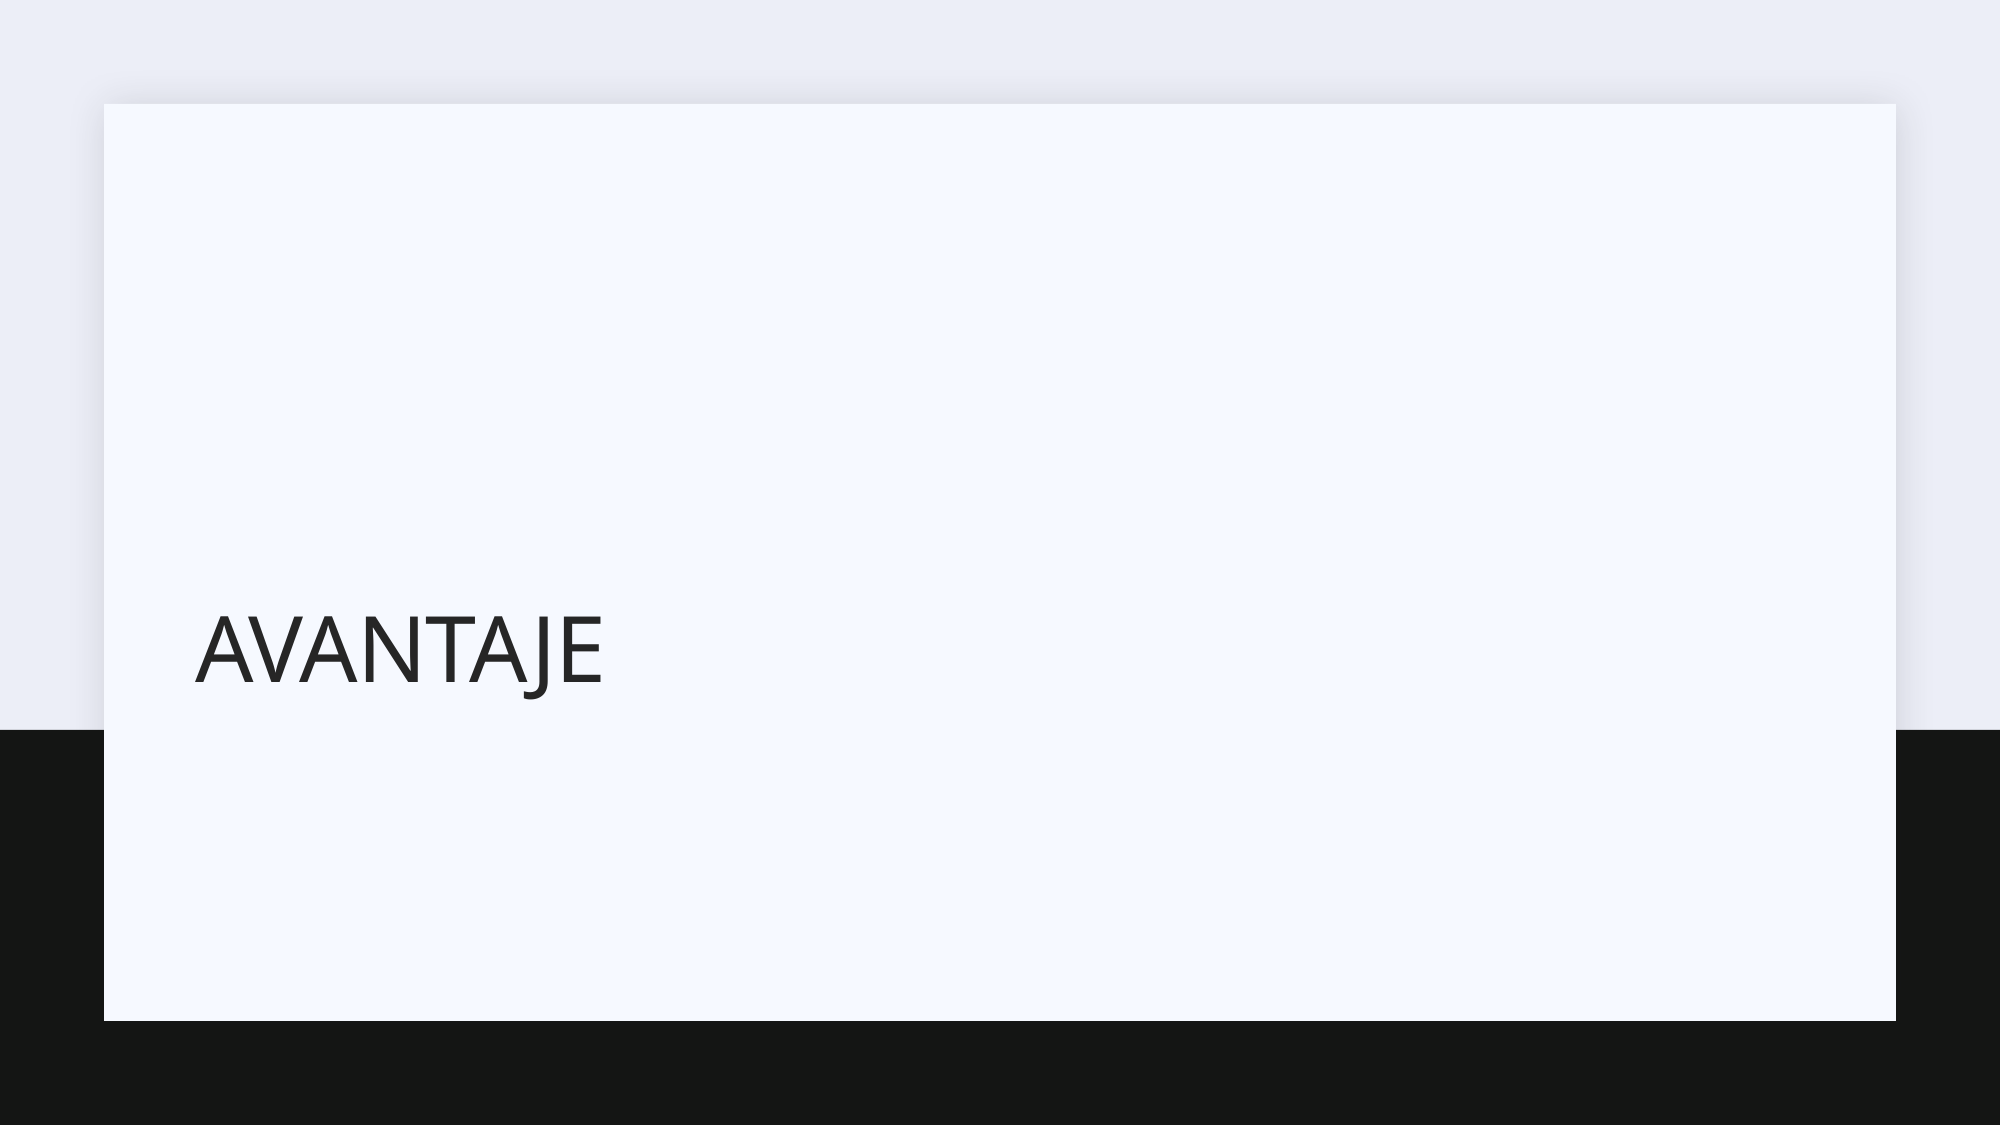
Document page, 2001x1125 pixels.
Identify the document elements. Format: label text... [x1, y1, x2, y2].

title Avantaje [180, 124, 1830, 710]
